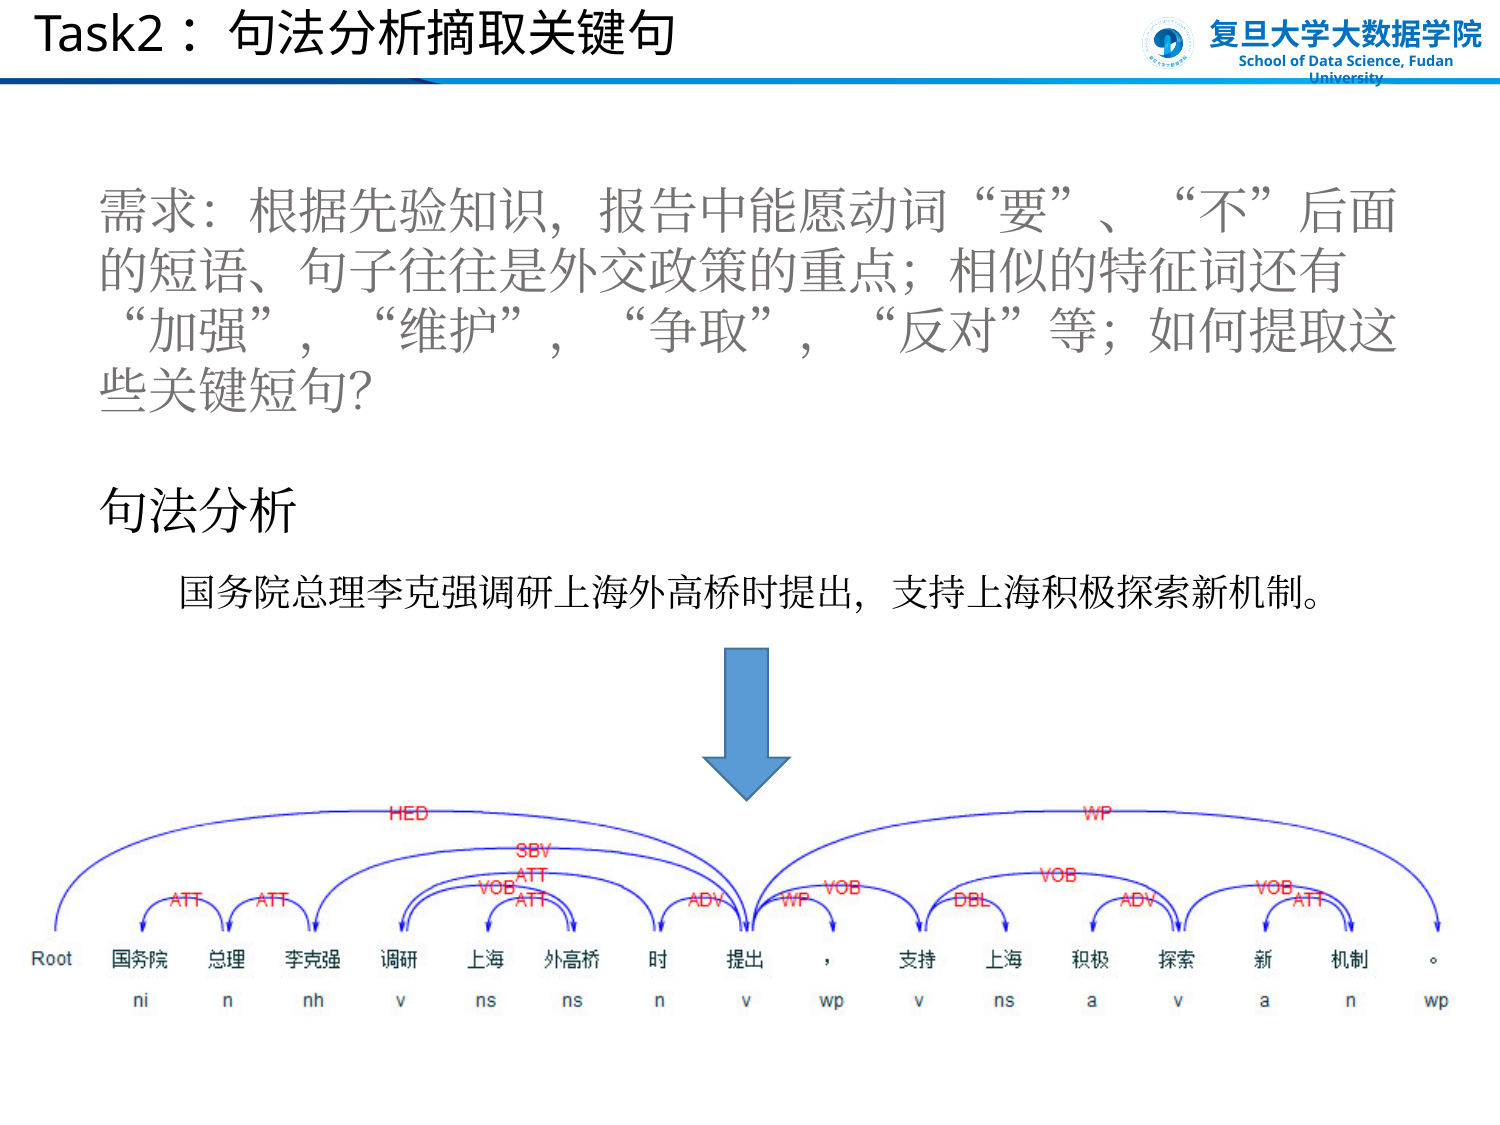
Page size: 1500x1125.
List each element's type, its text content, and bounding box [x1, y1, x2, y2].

picture [0, 67, 1500, 92]
text_box [701, 647, 792, 757]
text_box 需求：根据先验知识，报告中能愿动词“要”、“不”后面的短语、句子往往是外交政策的重点；相似的特征词还有“加强”，“维护”，“争取”，“反对”等；如何提取这些关键短句？ 句法分析 [83, 172, 1437, 547]
picture [0, 757, 1497, 1055]
picture [1123, 17, 1500, 78]
title Task2：句法分析摘取关键句 [19, 1, 1123, 81]
text_box 国务院总理李克强调研上海外高桥时提出，支持上海积极探索新机制。 [164, 561, 1357, 622]
